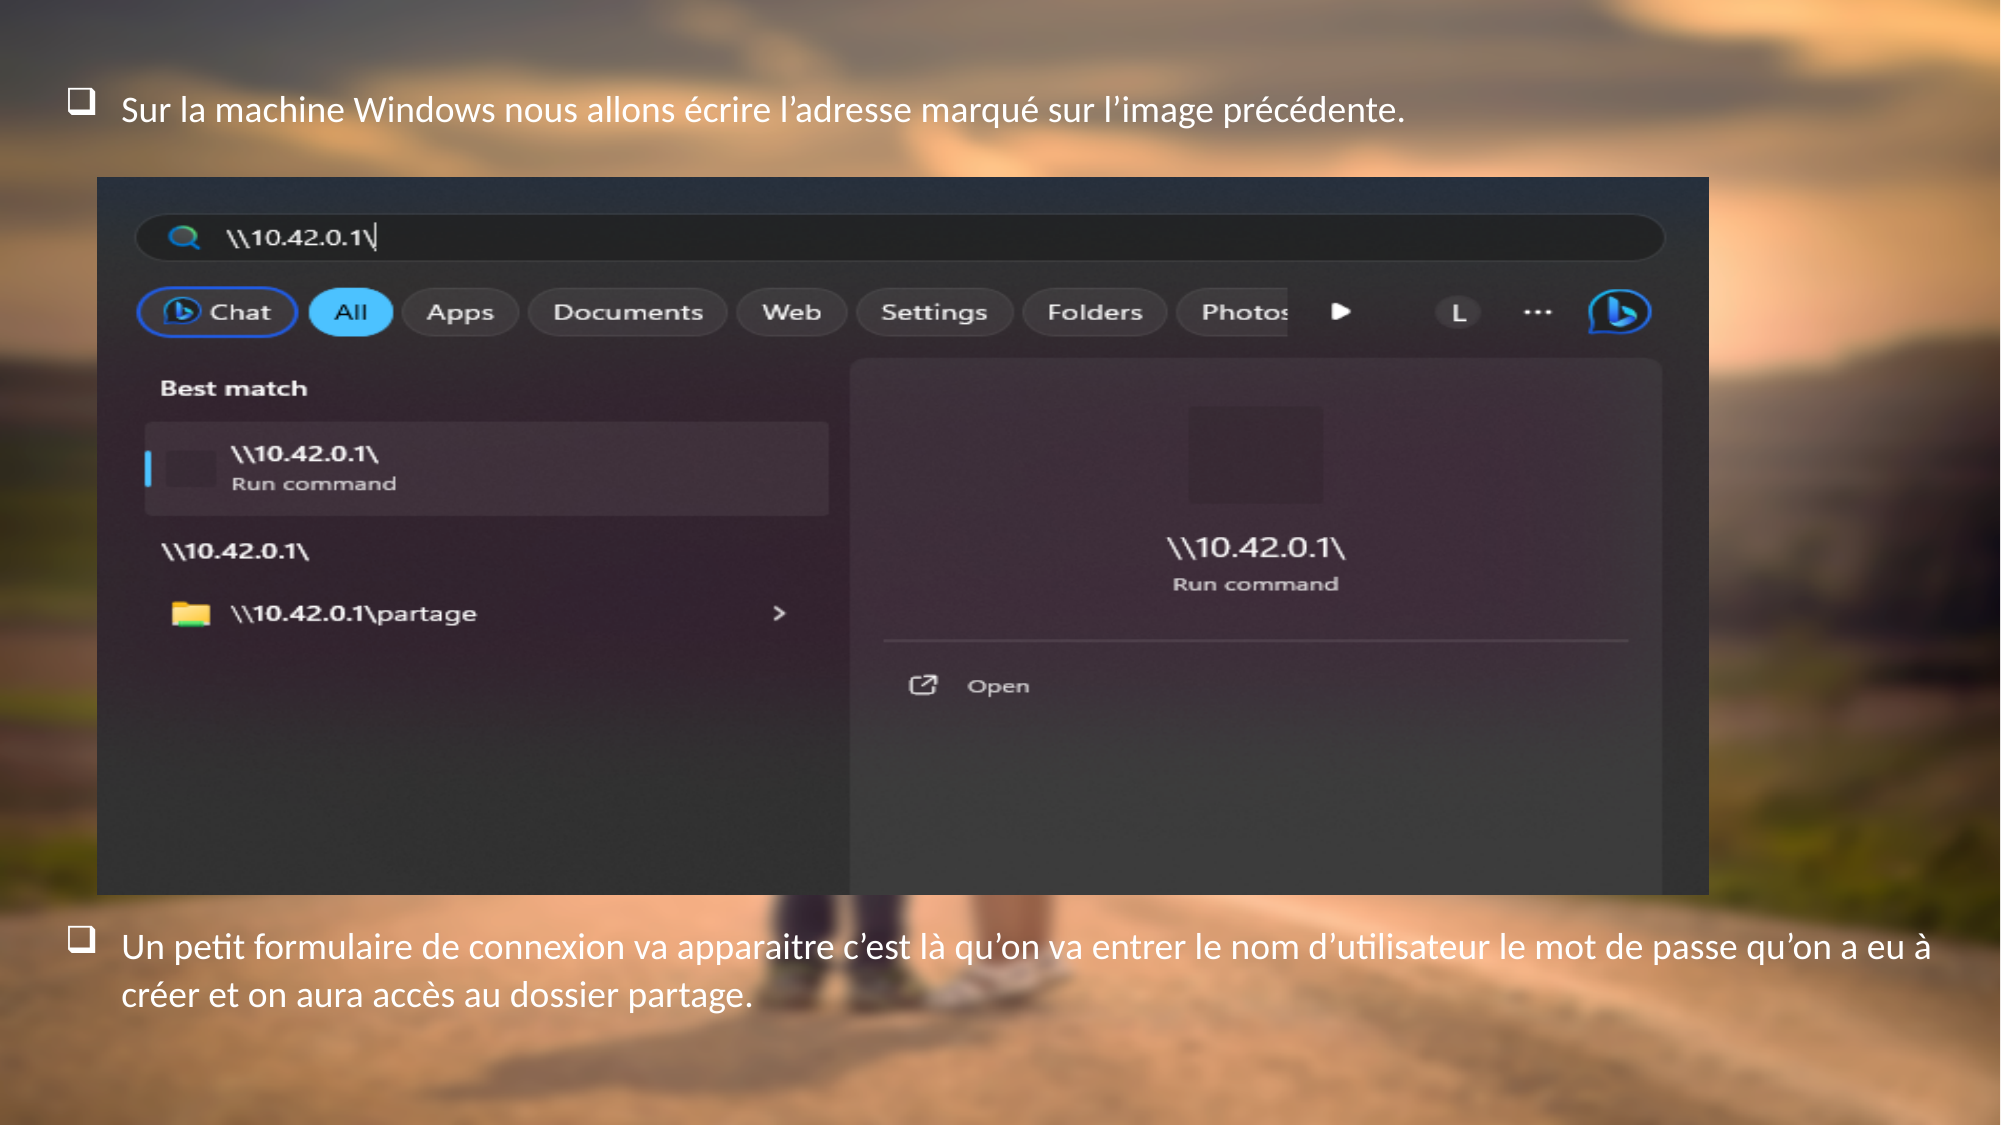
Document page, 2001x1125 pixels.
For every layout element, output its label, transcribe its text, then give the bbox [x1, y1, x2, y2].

text_box Un petit formulaire de connexion va apparaitre c’est là qu’on va entrer le nom d’utilisateur le mot de passe qu’on a eu à créer et on aura accès au dossier partage. [49, 893, 1951, 1040]
picture [0, 0, 2001, 1125]
text_box Sur la machine Windows nous allons écrire l’adresse marqué sur l’image précédente. [49, 32, 1951, 179]
